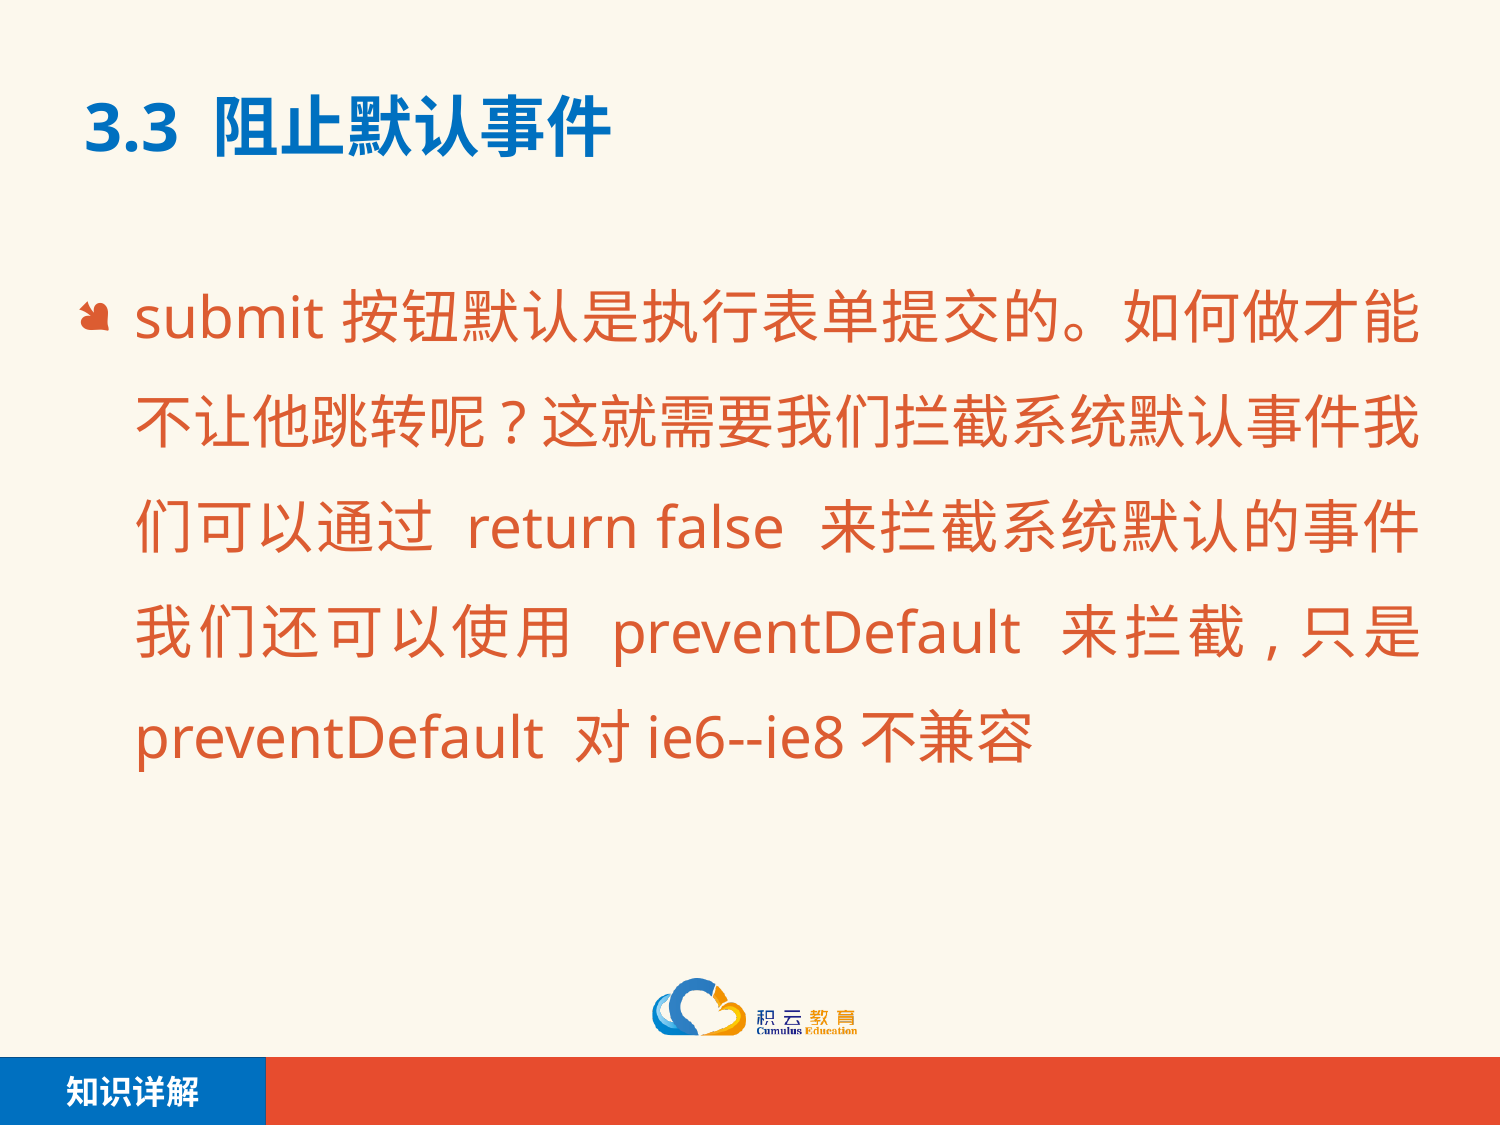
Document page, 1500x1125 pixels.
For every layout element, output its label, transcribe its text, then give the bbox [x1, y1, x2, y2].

list submit按钮默认是执行表单提交的。如何做才能不让他跳转呢?这就需要我们拦截系统默认事件我 们可以通过 return false 来拦截系统默认的事件我们还可以使用 preventDefault 来拦截,只是 preventDefault 对ie6--ie8不兼容 [68, 237, 1430, 953]
title 3.3 阻止默认事件 [76, 65, 1438, 175]
picture [643, 971, 869, 1044]
